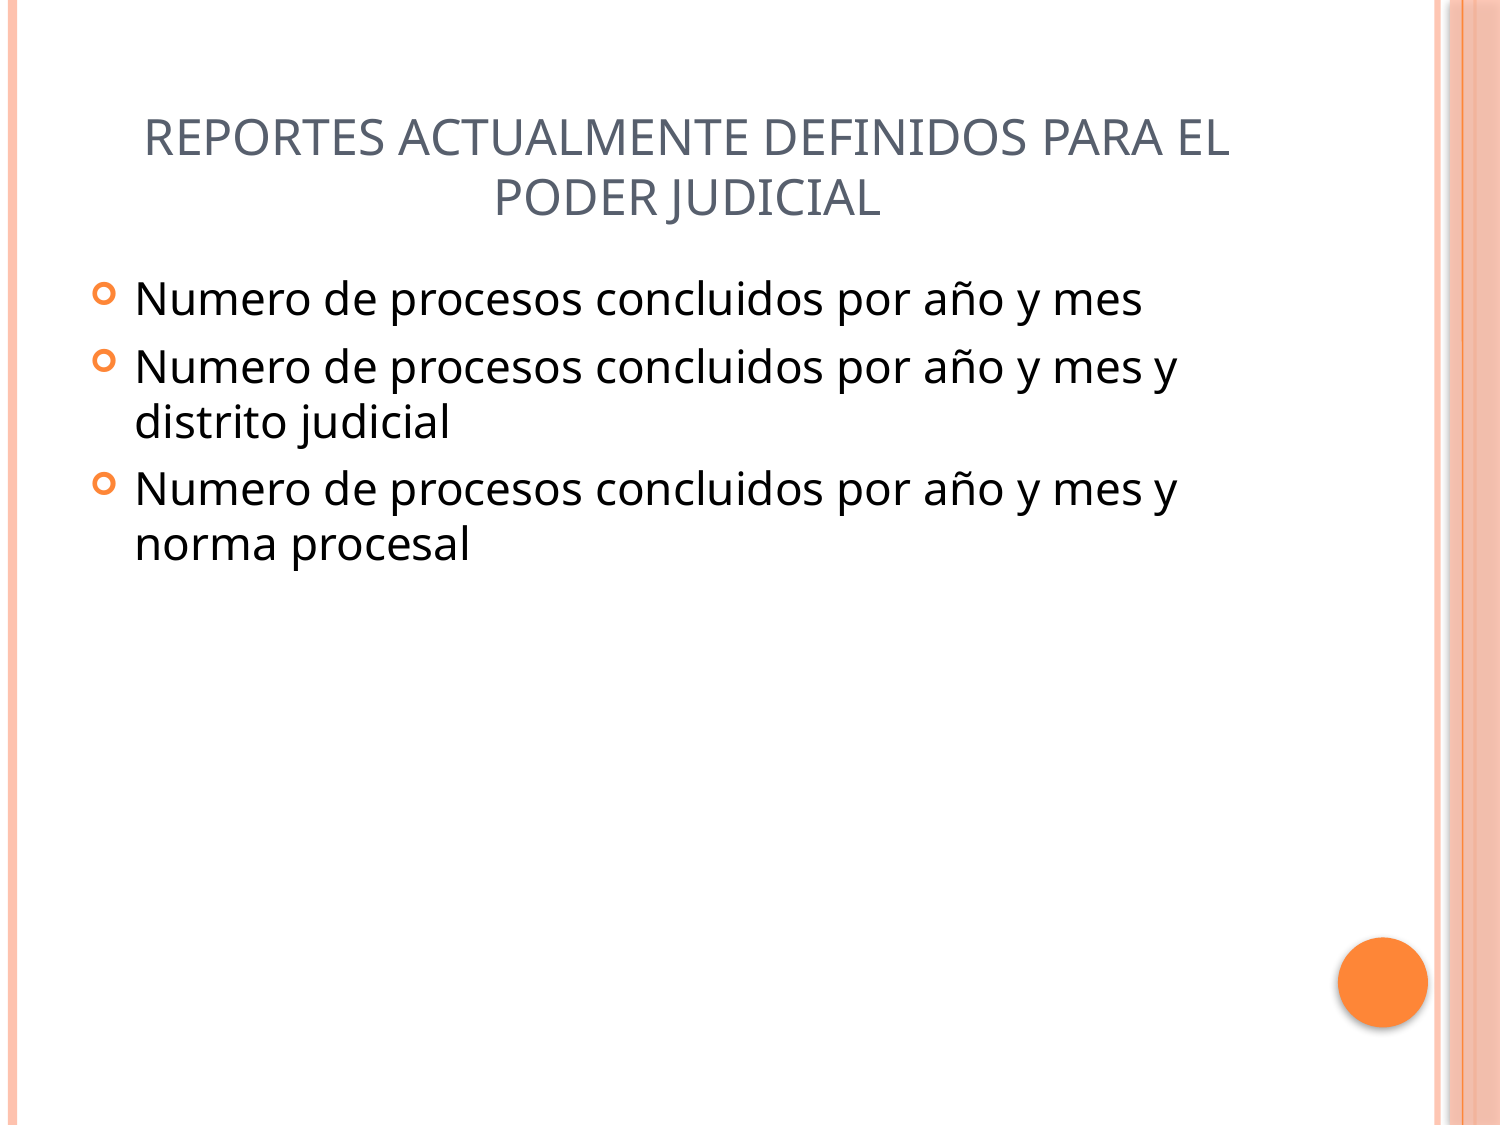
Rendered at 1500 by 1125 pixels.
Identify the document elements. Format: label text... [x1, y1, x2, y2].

title Reportes actualmente definidos para el poder judicial [75, 45, 1300, 233]
list Numero de procesos concluidos por año y mes Numero de procesos concluidos por año y mes y distrito judicial Numero de procesos concluidos por año y mes y norma procesal [75, 262, 1300, 1062]
